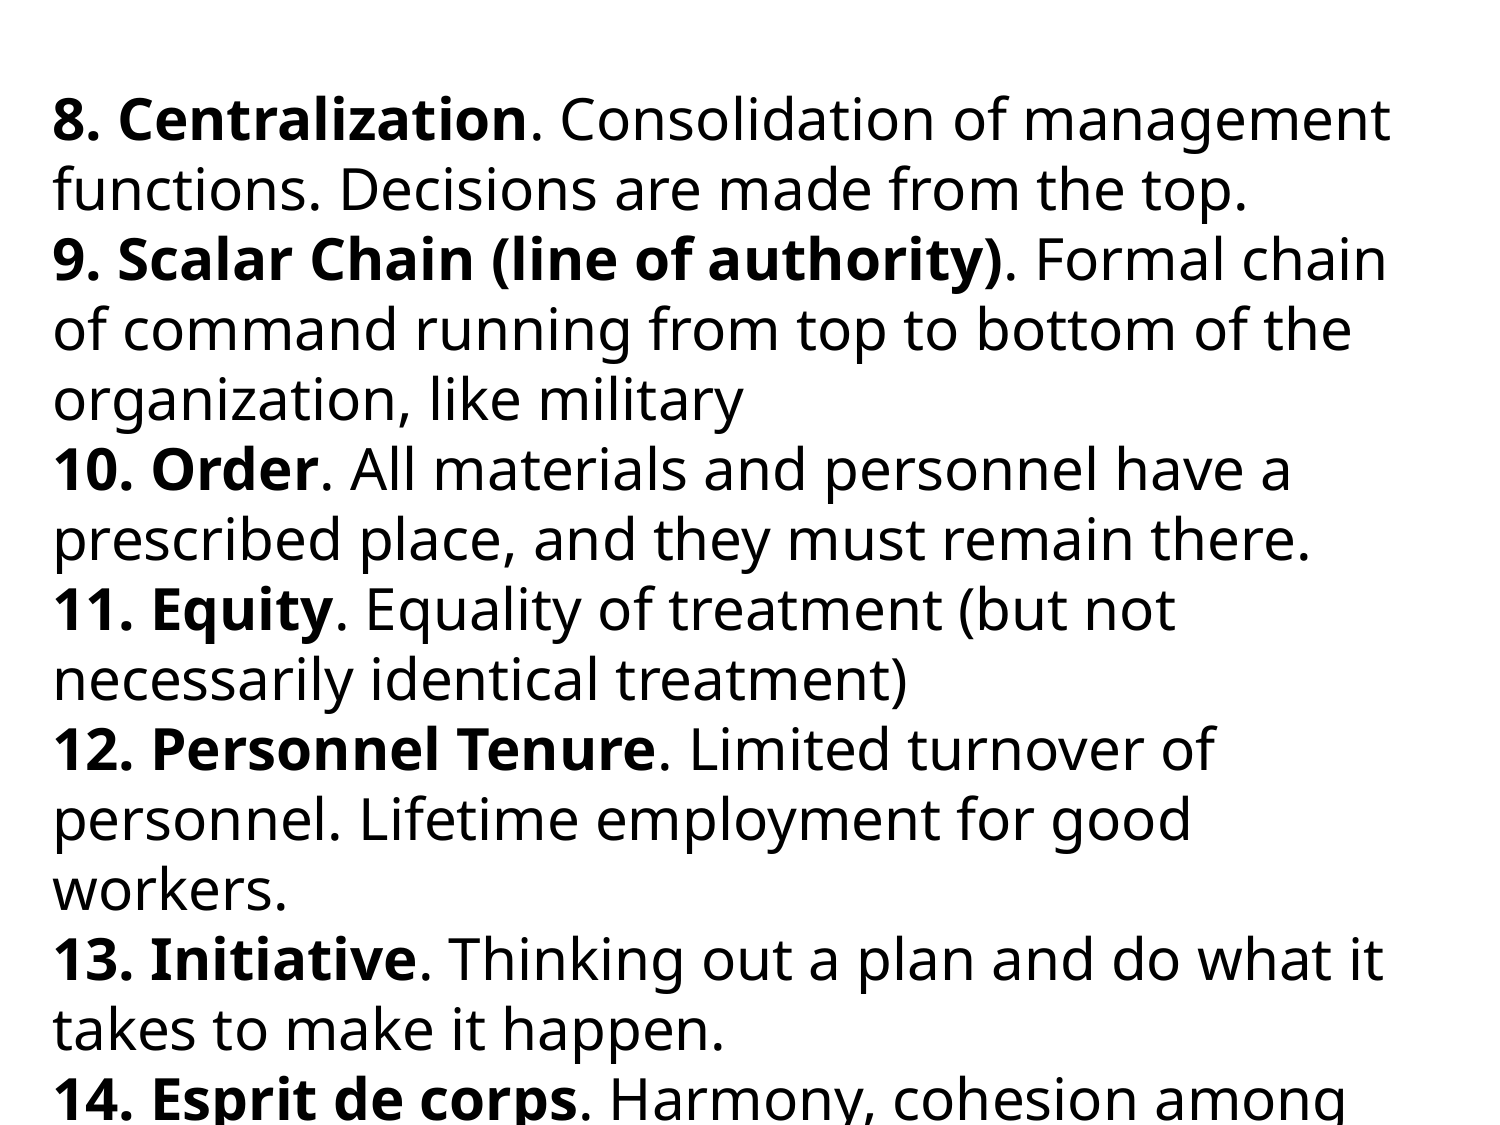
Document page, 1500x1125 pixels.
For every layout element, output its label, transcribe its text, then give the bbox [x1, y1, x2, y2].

text_box 8. Centralization. Consolidation of management functions. Decisions are made from the top. 9. Scalar Chain (line of authority). Formal chain of command running from top to bottom of the organization, like military 10. Order. All materials and personnel have a prescribed place, and they must remain there. 11. Equity. Equality of treatment (but not necessarily identical treatment) 12. Personnel Tenure. Limited turnover of personnel. Lifetime employment for good workers. 13. Initiative. Thinking out a plan and do what it takes to make it happen. 14. Esprit de corps. Harmony, cohesion among personnel. [37, 74, 1450, 1125]
